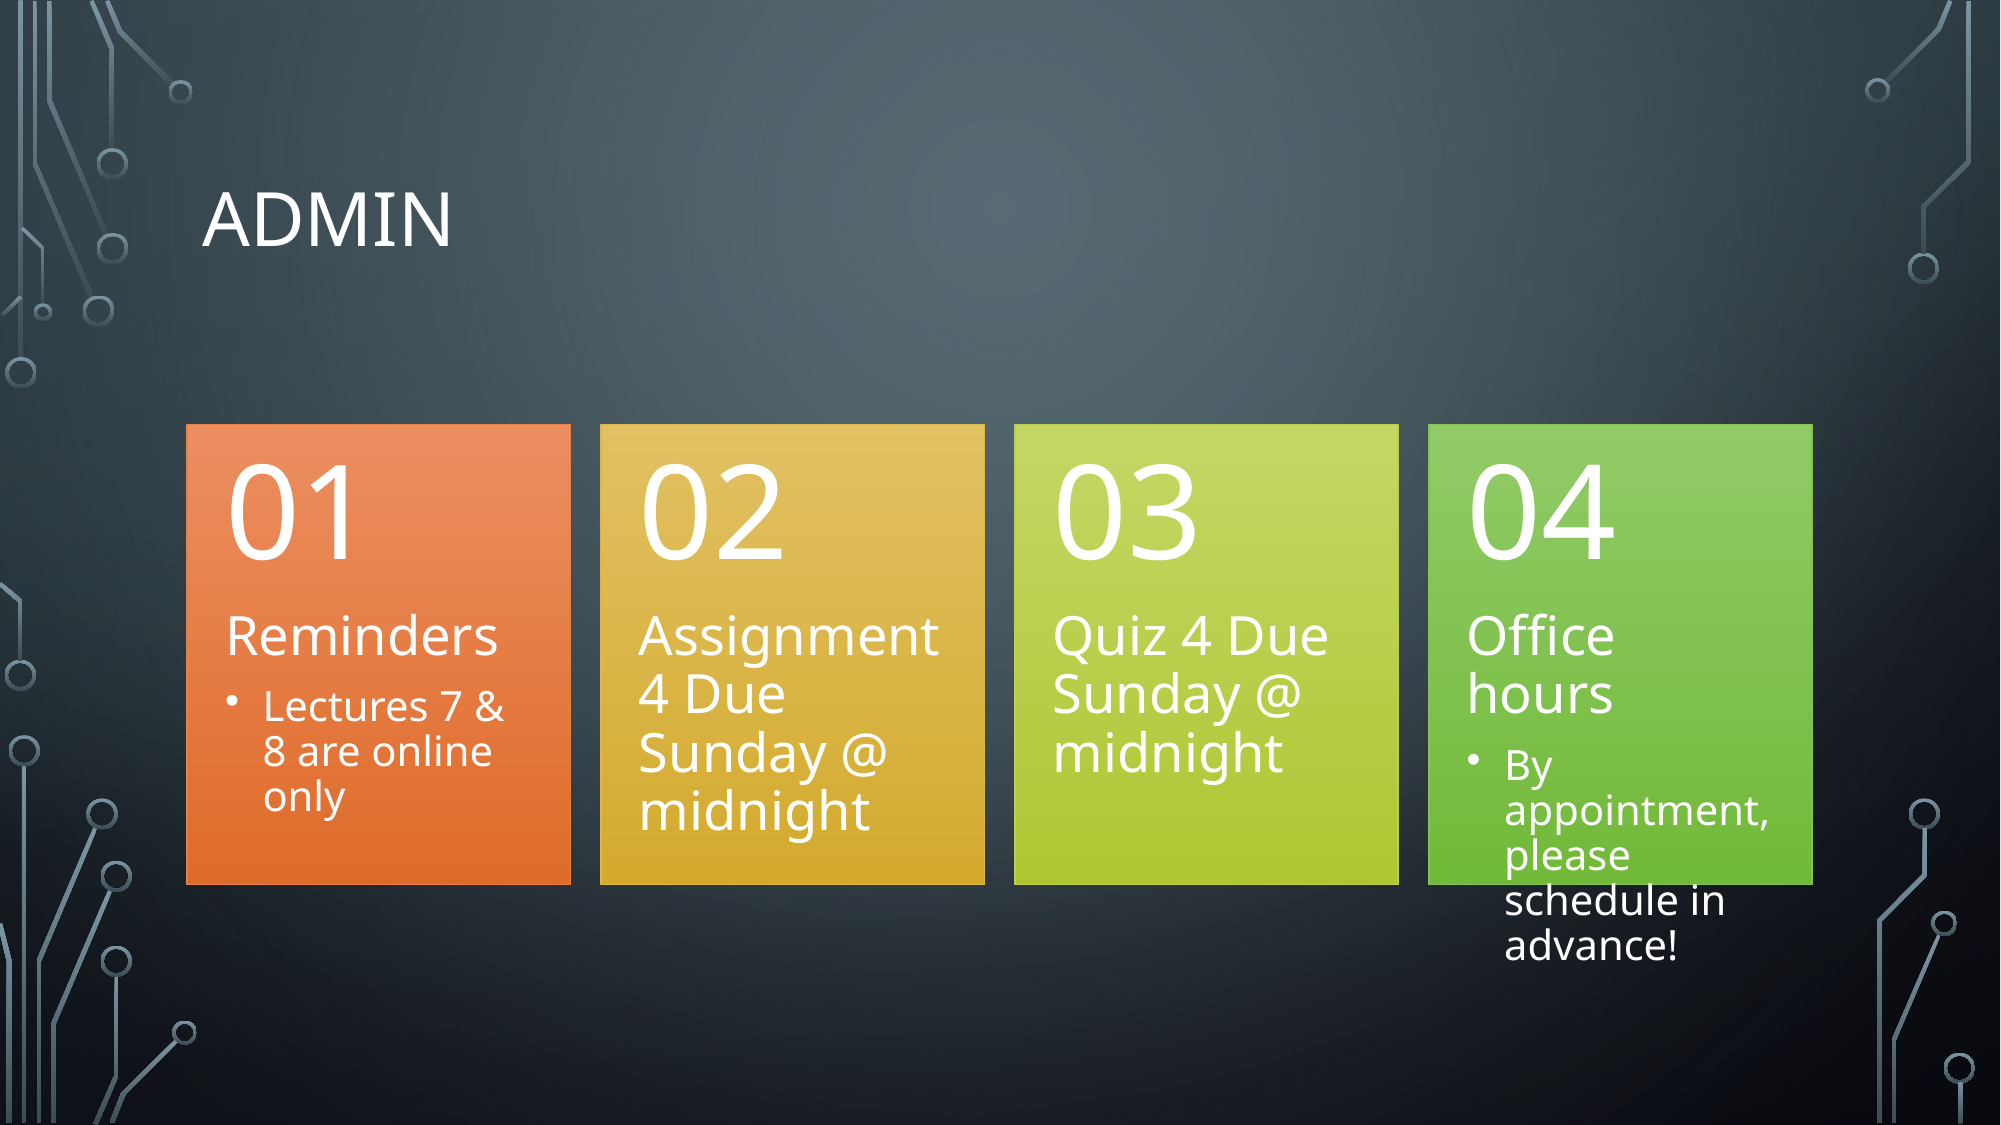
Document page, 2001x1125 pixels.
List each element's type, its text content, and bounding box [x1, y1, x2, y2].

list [186, 396, 1813, 913]
title Admin [187, 101, 1813, 344]
